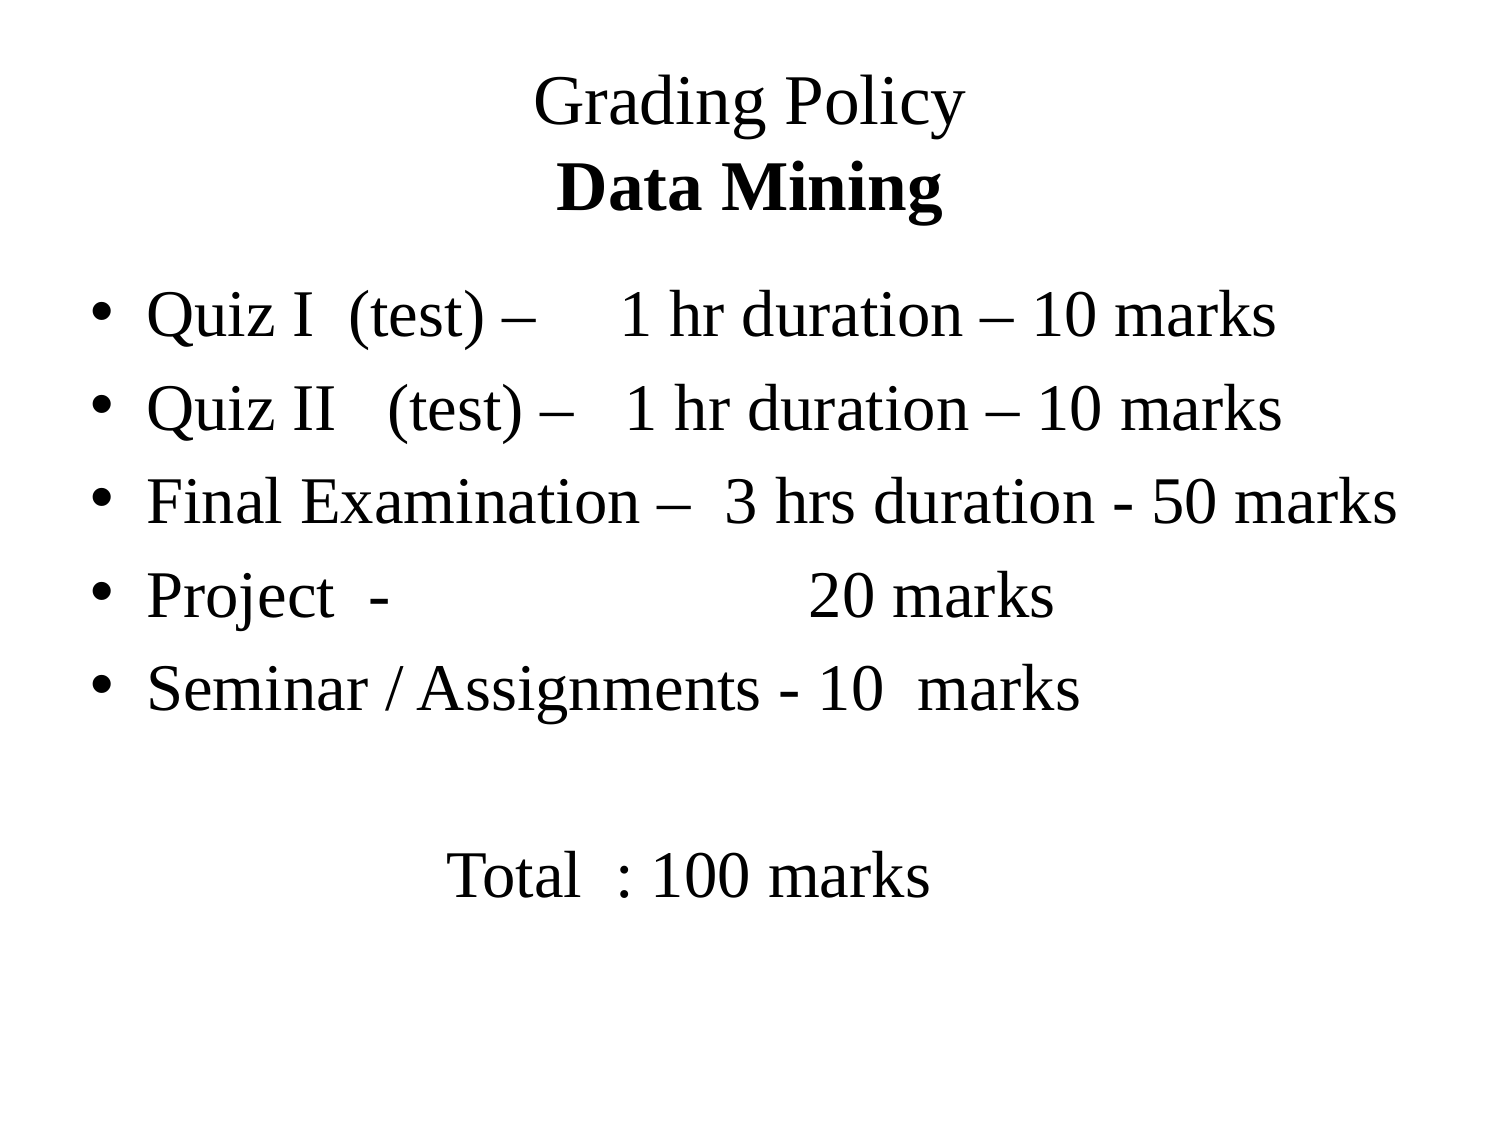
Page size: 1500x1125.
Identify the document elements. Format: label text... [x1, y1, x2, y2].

list Quiz I (test) – 1 hr duration – 10 marks Quiz II (test) – 1 hr duration – 10 marks Final Examination – 3 hrs duration - 50 marks Project - 20 marks Seminar / Assignments - 10 marks Total : 100 marks [75, 262, 1425, 1005]
title Grading Policy Data Mining [75, 45, 1425, 233]
